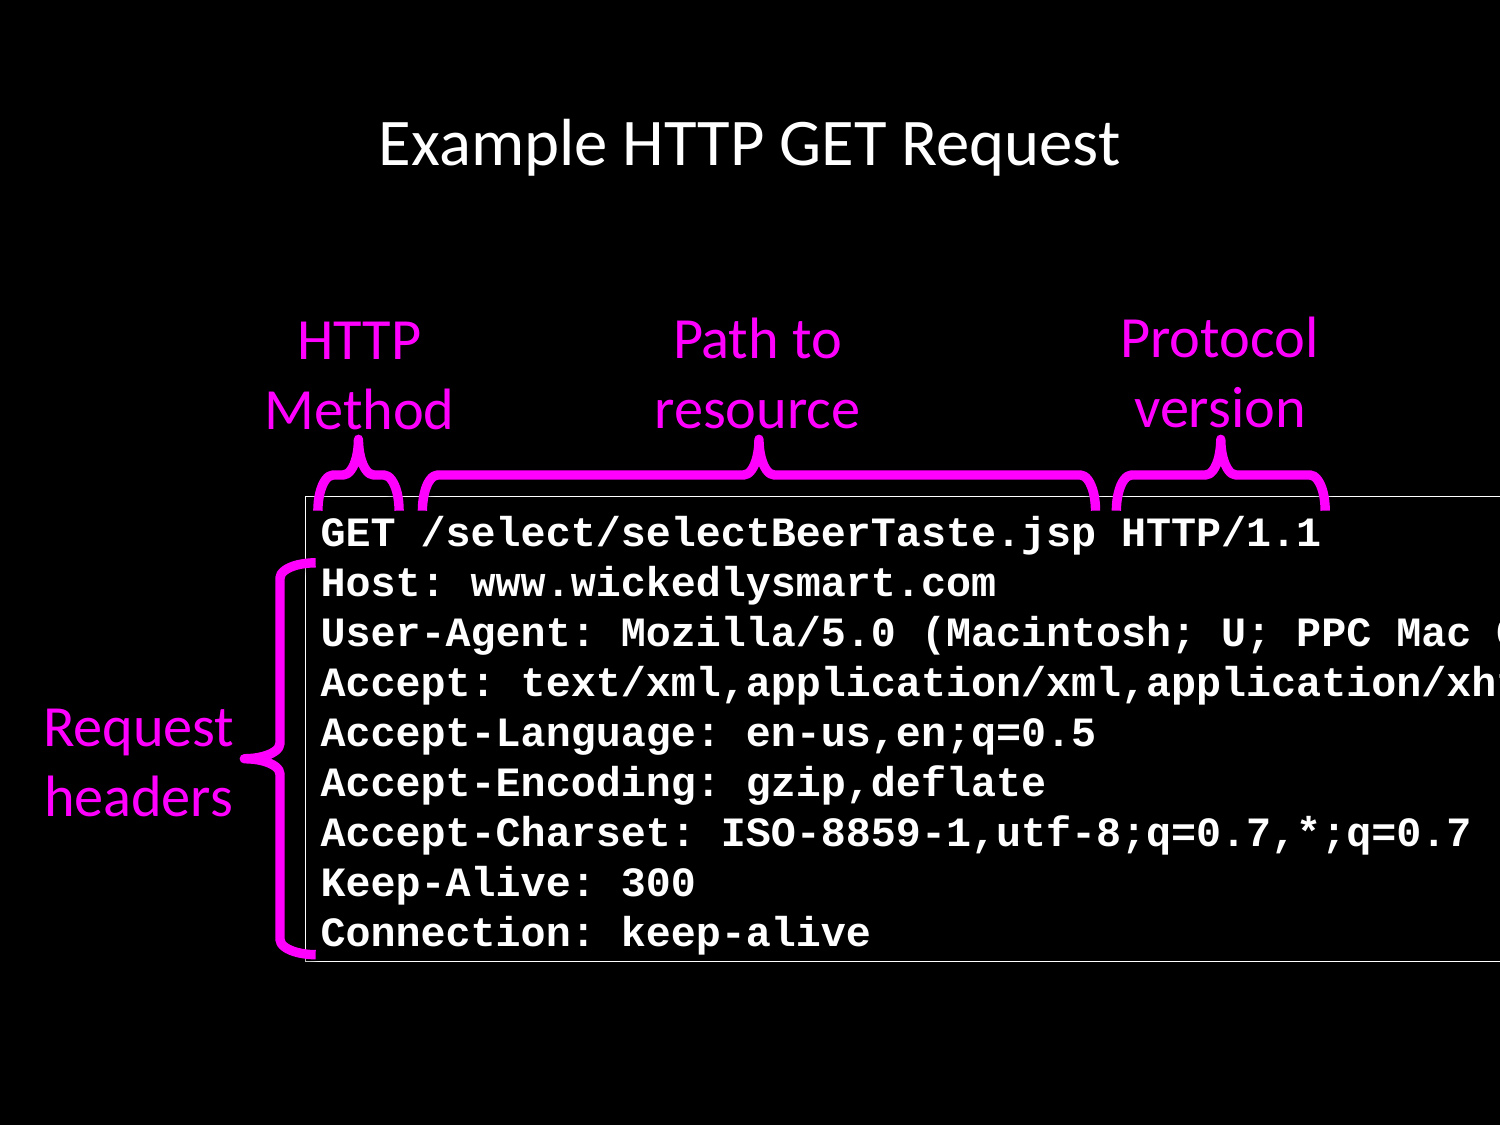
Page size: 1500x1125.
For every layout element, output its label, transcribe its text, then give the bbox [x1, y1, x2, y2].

text_box Path to resource [639, 292, 876, 448]
text_box [1114, 447, 1328, 511]
text_box Protocol version [1106, 292, 1334, 447]
text_box HTTP Method [249, 293, 470, 449]
title Example HTTP GET Request [75, 45, 1425, 233]
text_box Request headers [28, 680, 250, 836]
text_box [250, 560, 316, 957]
text_box [420, 448, 1098, 511]
text_box [315, 449, 402, 511]
text_box GET /select/selectBeerTaste.jsp HTTP/1.1 Host: www.wickedlysmart.com User-Agent: Mozilla/5.0 (Macintosh; U; PPC Mac OS X… Accept: text/xml,application/xml,application/xhtml+xml… Accept-Language: en-us,en;q=0.5 Accept-Encoding: gzip,deflate Accept-Charset: ISO-8859-1,utf-8;q=0.7,*;q=0.7 Keep-Alive: 300 Connection: keep-alive [305, 496, 1500, 962]
